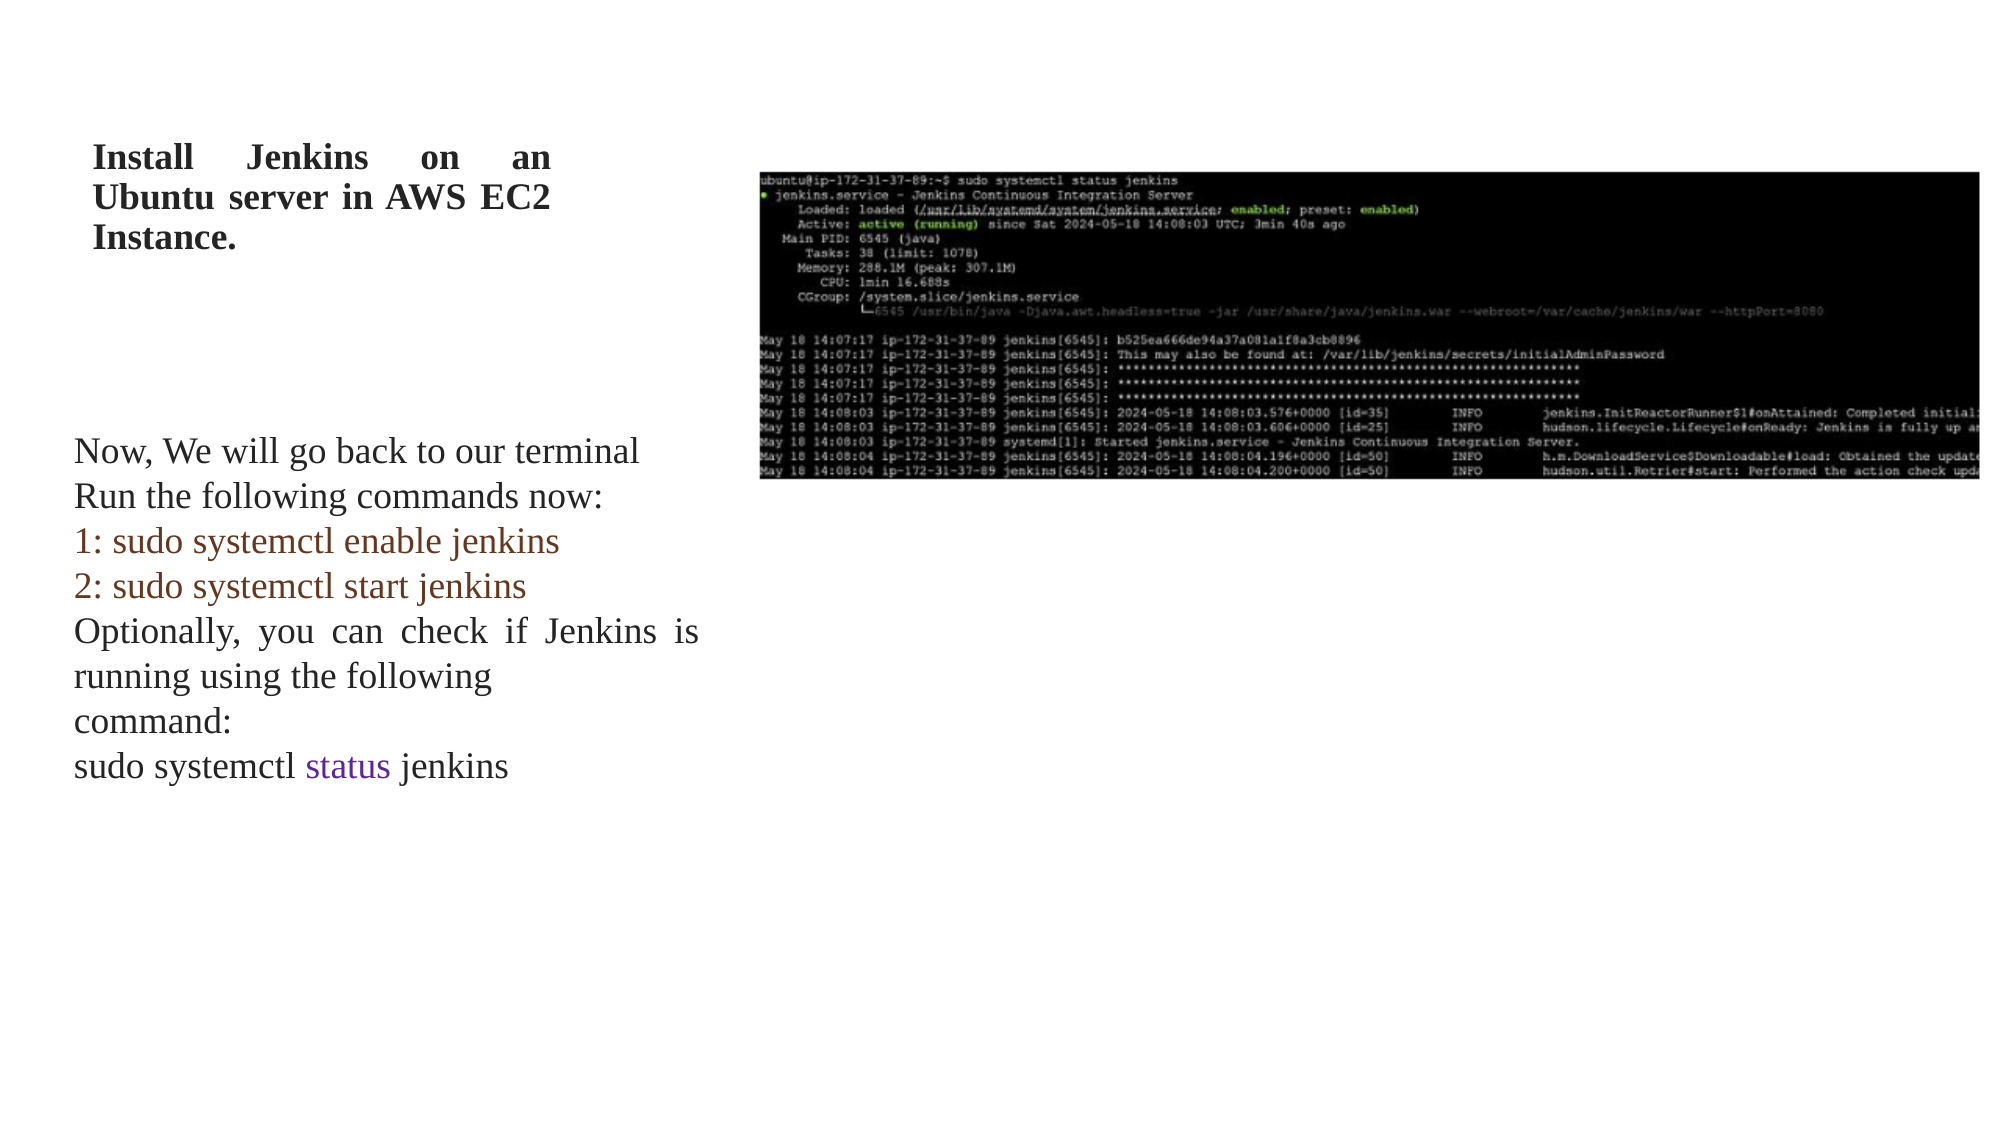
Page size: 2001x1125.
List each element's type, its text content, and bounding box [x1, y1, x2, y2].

picture [757, 166, 1986, 484]
text_box Install Jenkins on an Ubuntu server in AWS EC2 Instance. [77, 129, 567, 300]
text_box Now, We will go back to our terminal Run the following commands now: 1: sudo systemctl enable jenkins 2: sudo systemctl start jenkins Optionally, you can check if Jenkins is running using the following command: sudo systemctl status jenkins [58, 378, 715, 794]
